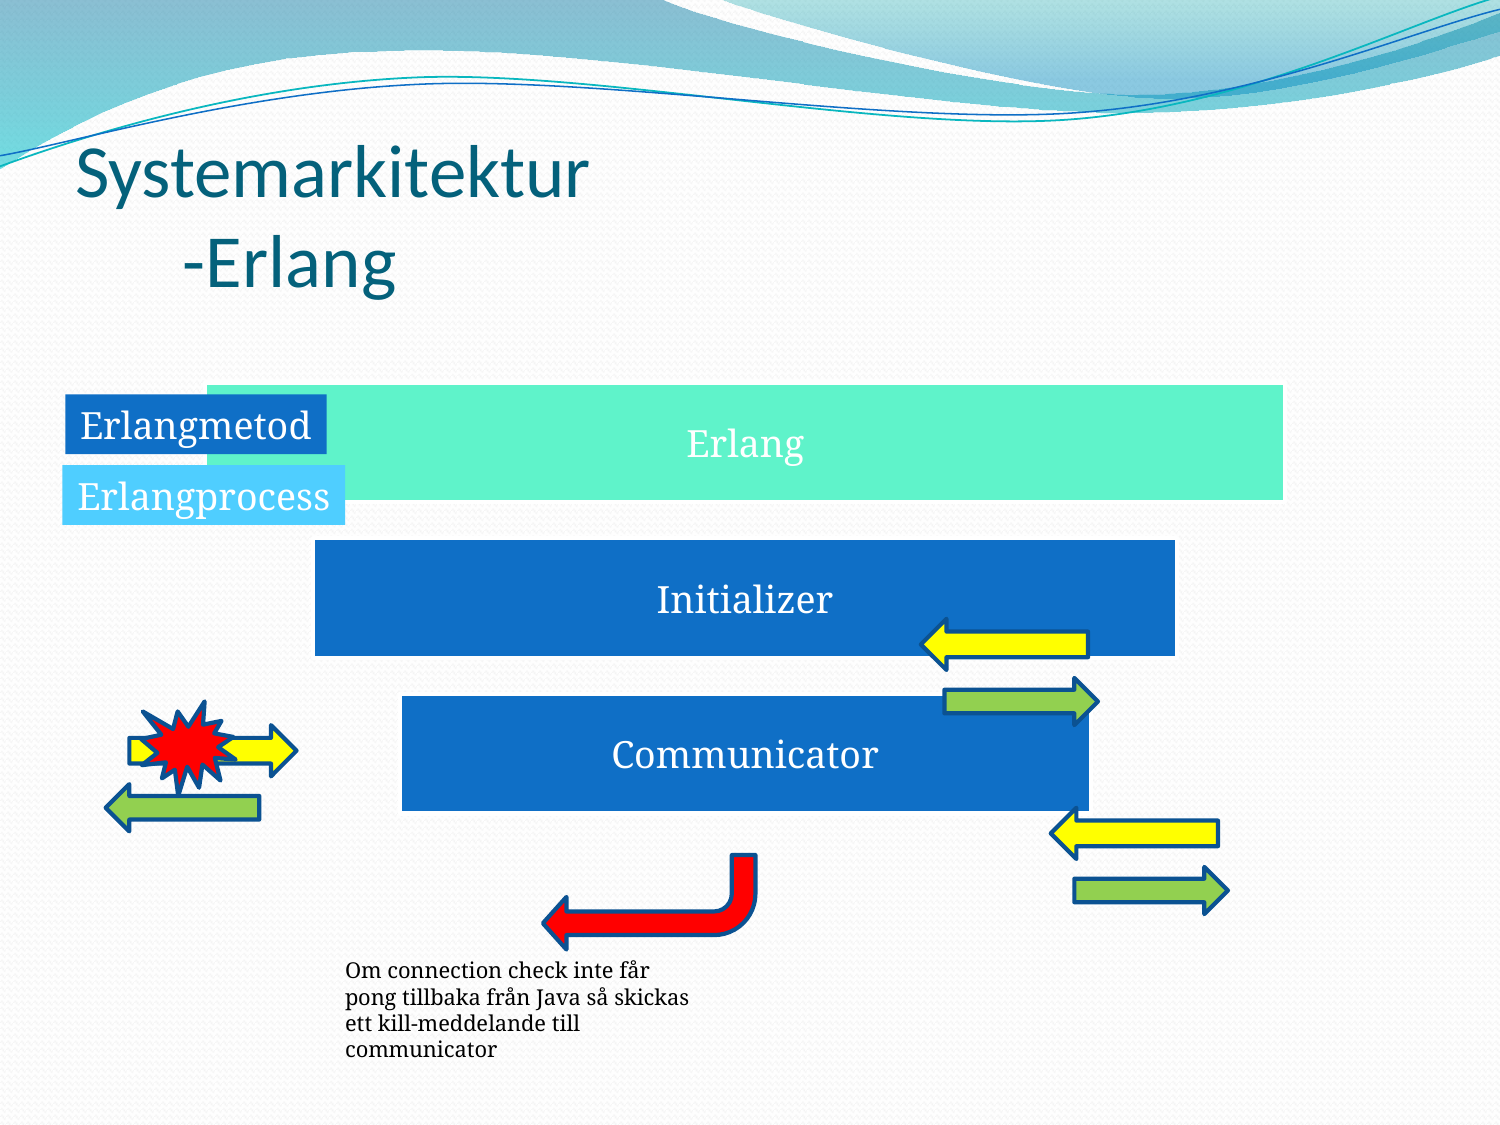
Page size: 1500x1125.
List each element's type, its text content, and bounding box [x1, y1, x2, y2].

title Systemarkitektur -Erlang [75, 115, 1438, 303]
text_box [70, 382, 1421, 1125]
